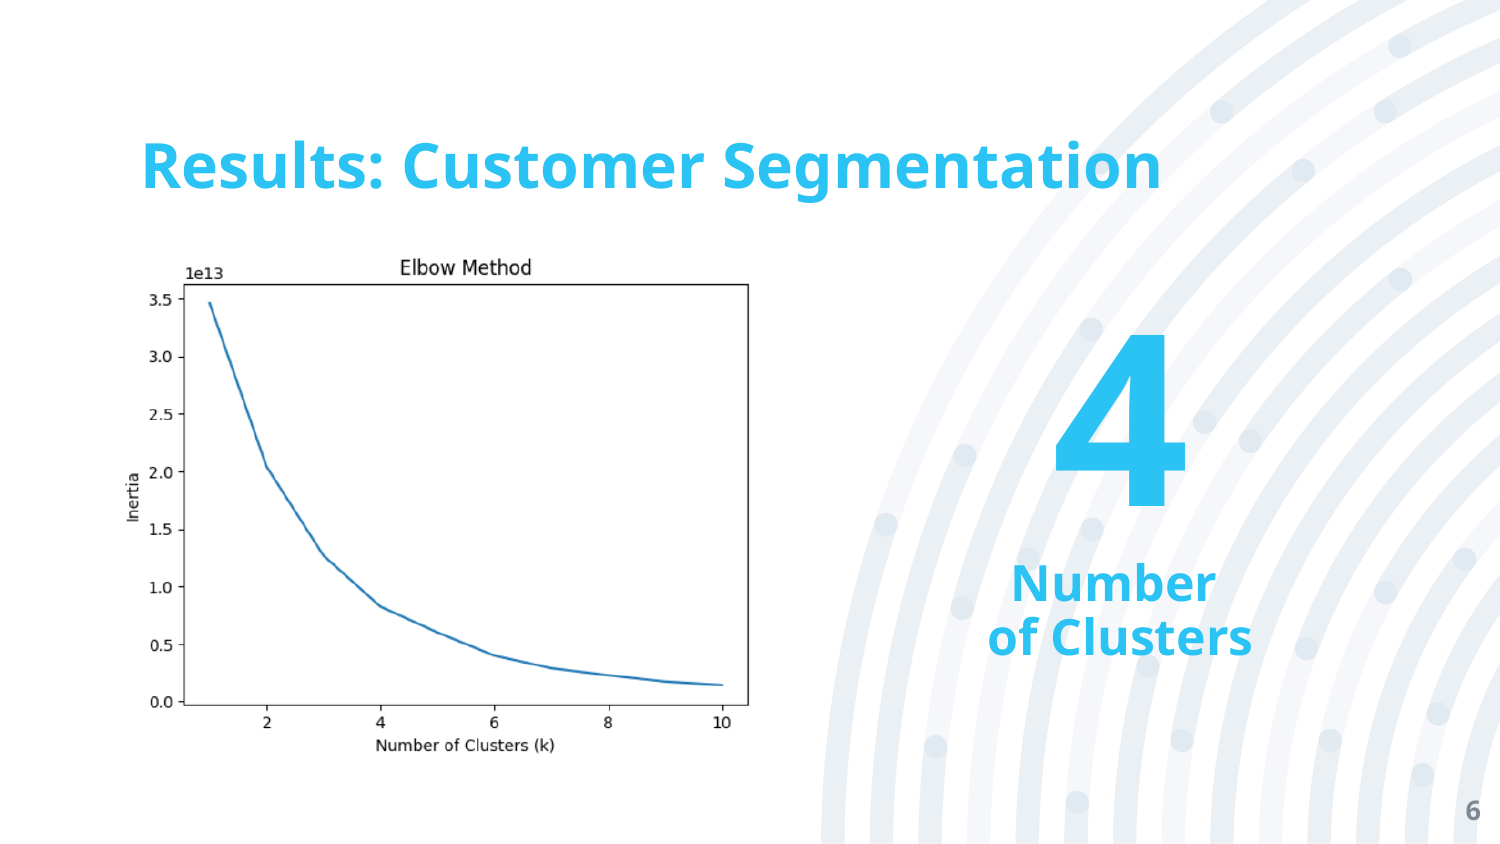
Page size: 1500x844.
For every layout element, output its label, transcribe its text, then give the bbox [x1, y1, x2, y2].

title Results: Customer Segmentation [140, 137, 1360, 203]
picture [111, 245, 782, 767]
text_box 4 Number of Clusters [917, 322, 1324, 667]
slide_number 6 [1391, 779, 1482, 844]
